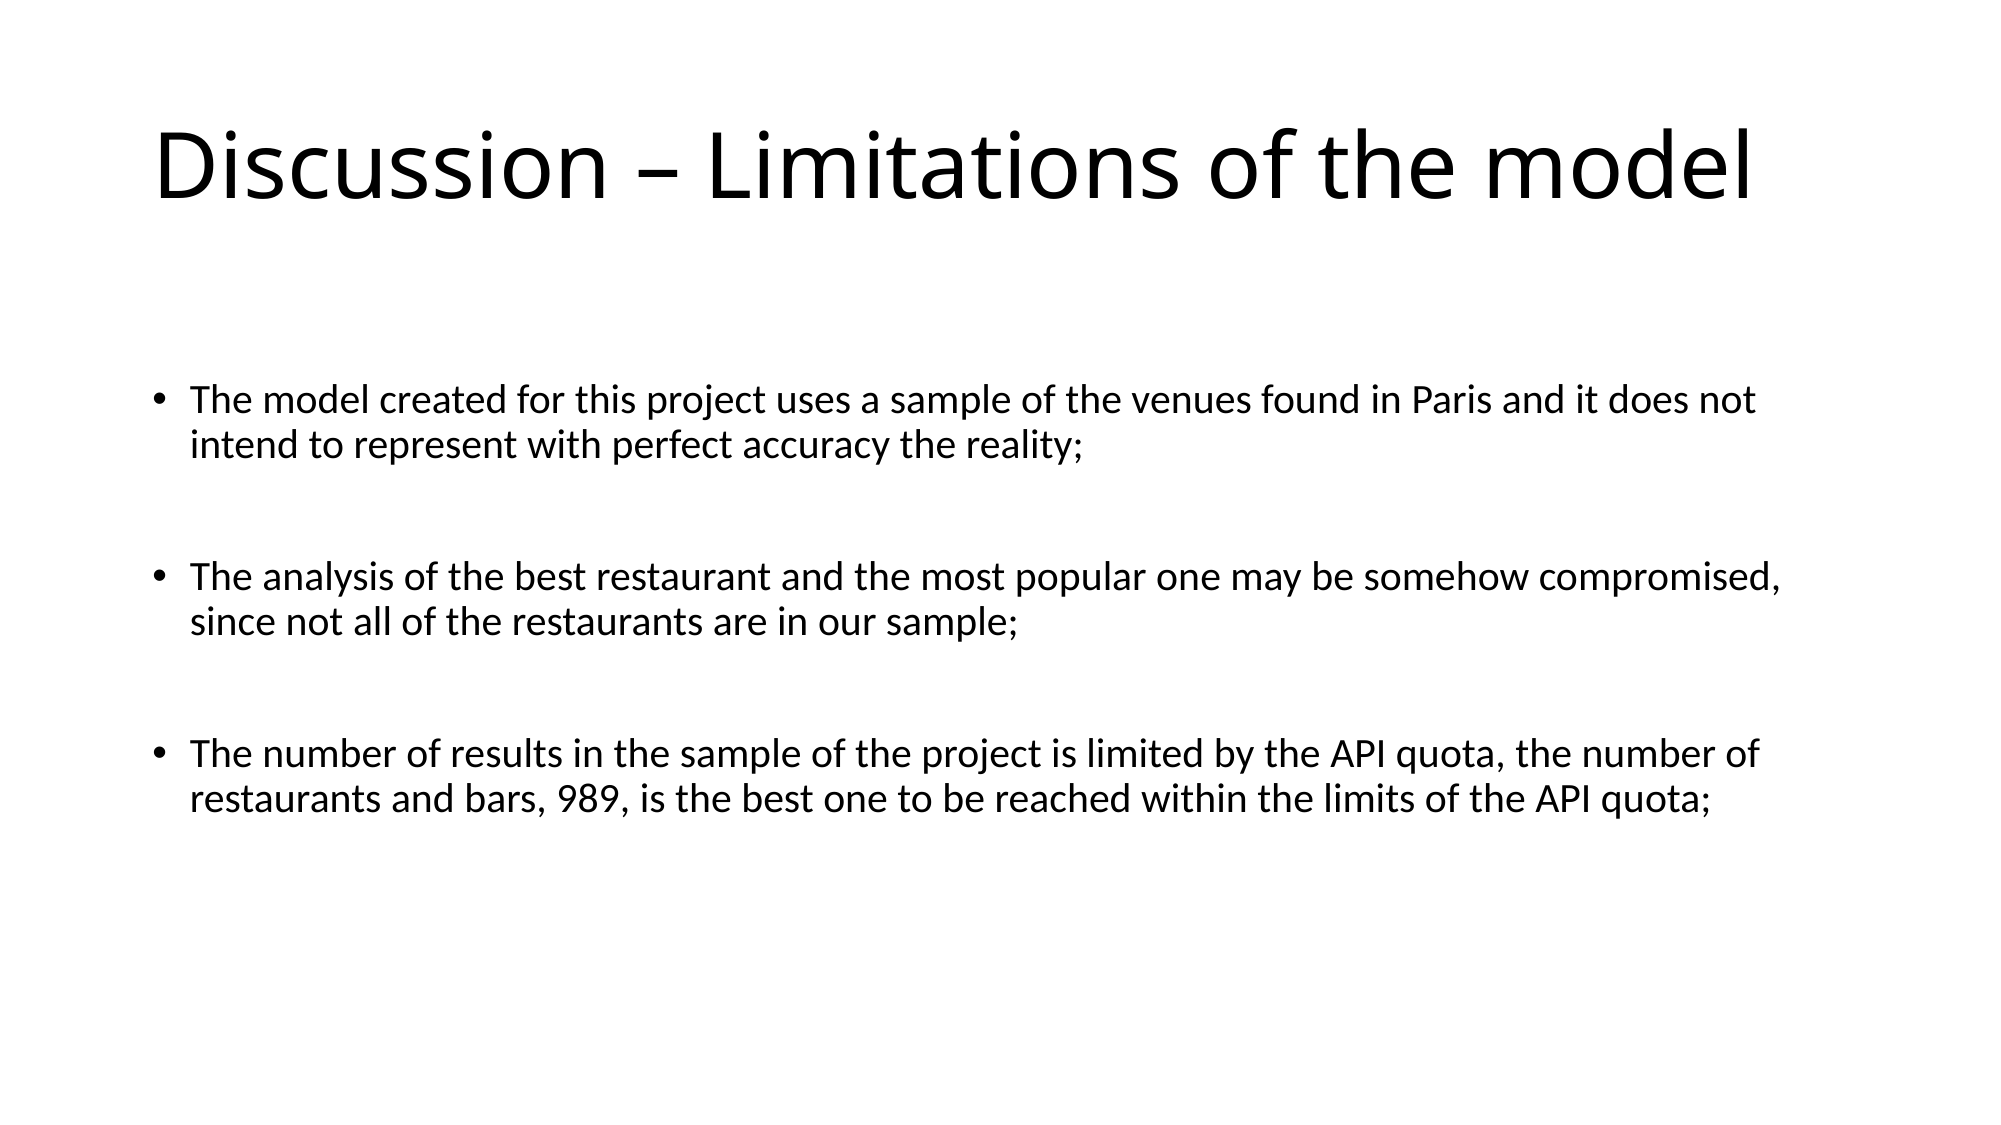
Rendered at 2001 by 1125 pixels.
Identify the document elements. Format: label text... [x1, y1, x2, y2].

title Discussion – Limitations of the model [137, 59, 1863, 278]
list The model created for this project uses a sample of the venues found in Paris and it does not intend to represent with perfect accuracy the reality; The analysis of the best restaurant and the most popular one may be somehow compromised, since not all of the restaurants are in our sample; The number of results in the sample of the project is limited by the API quota, the number of restaurants and bars, 989, is the best one to be reached within the limits of the API quota; [137, 299, 1863, 1014]
